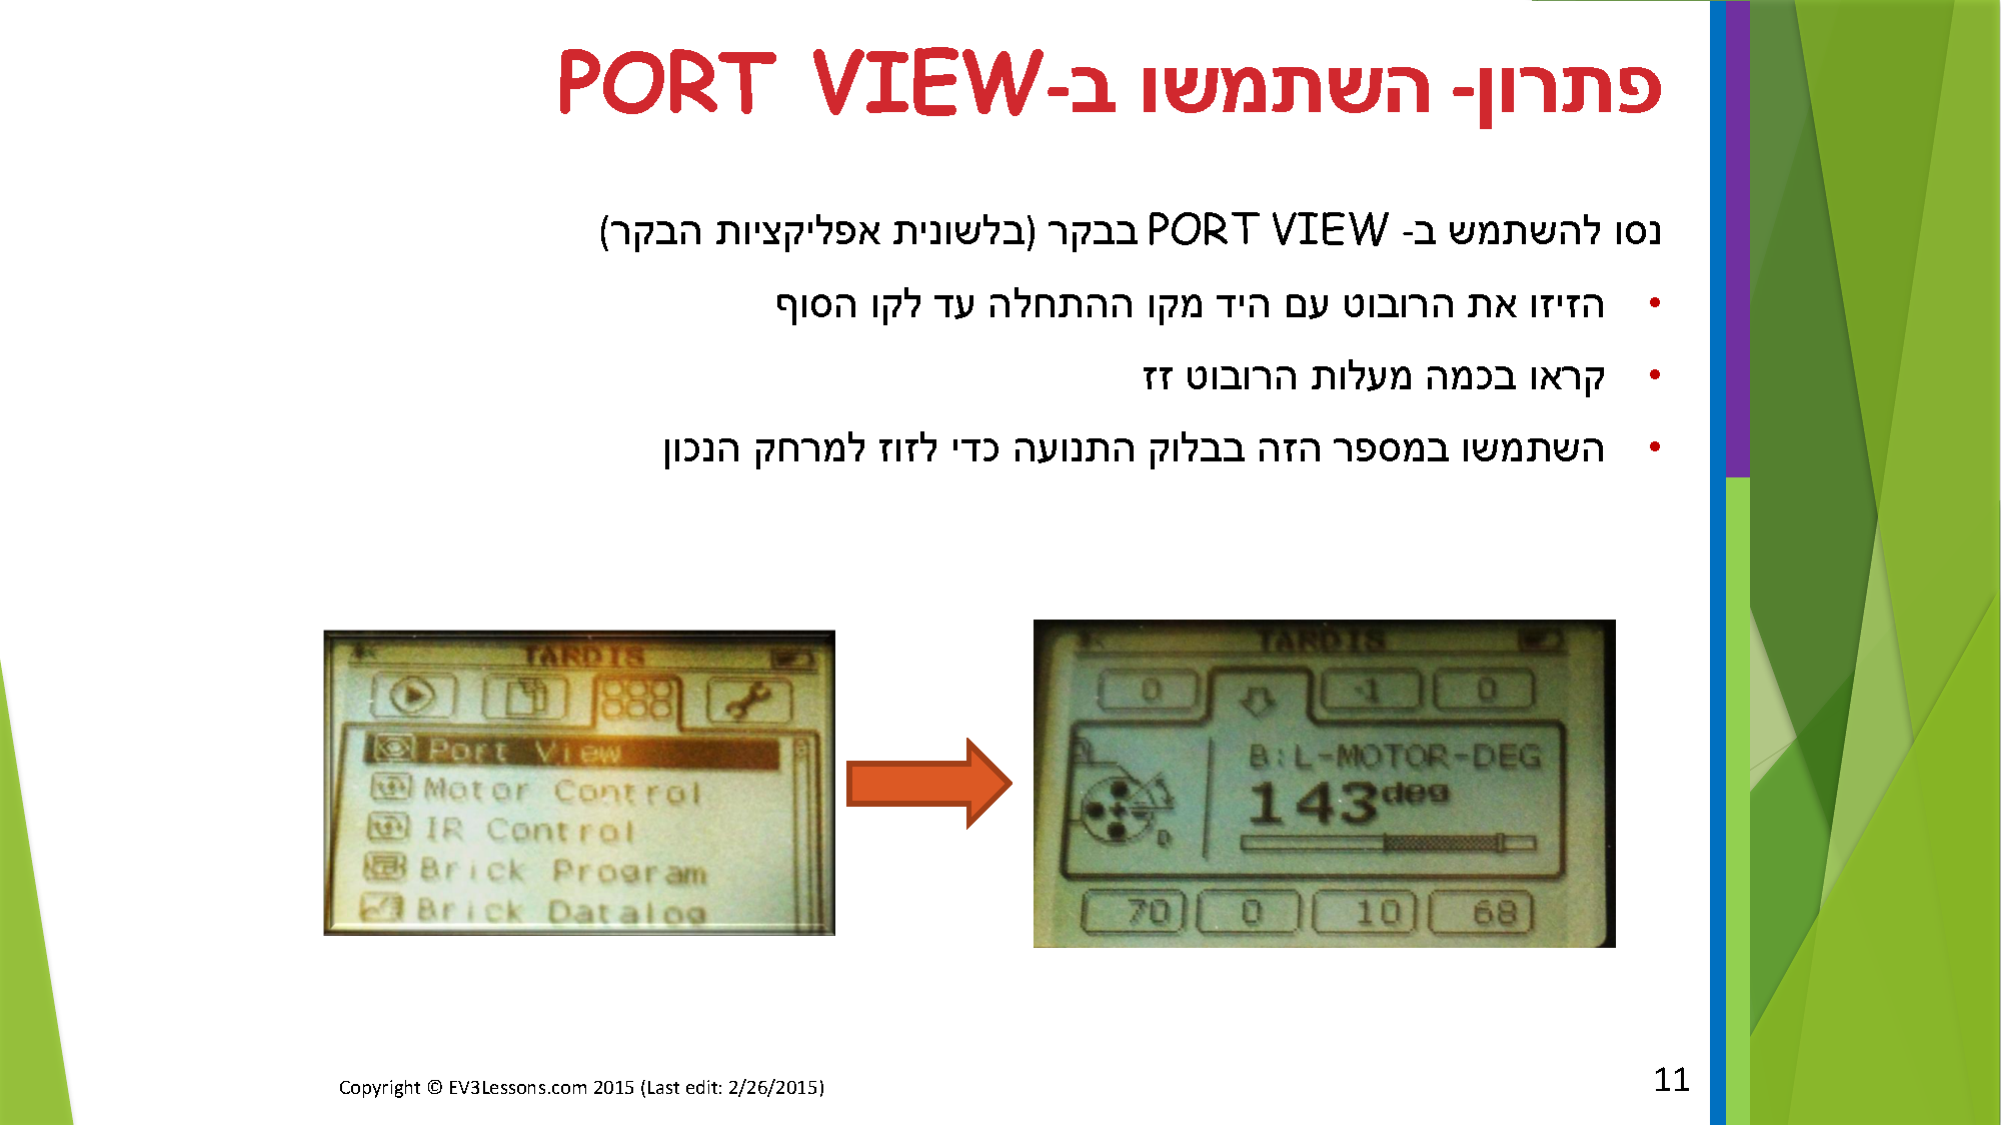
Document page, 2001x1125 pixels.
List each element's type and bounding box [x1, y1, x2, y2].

picture [249, 0, 1751, 1125]
